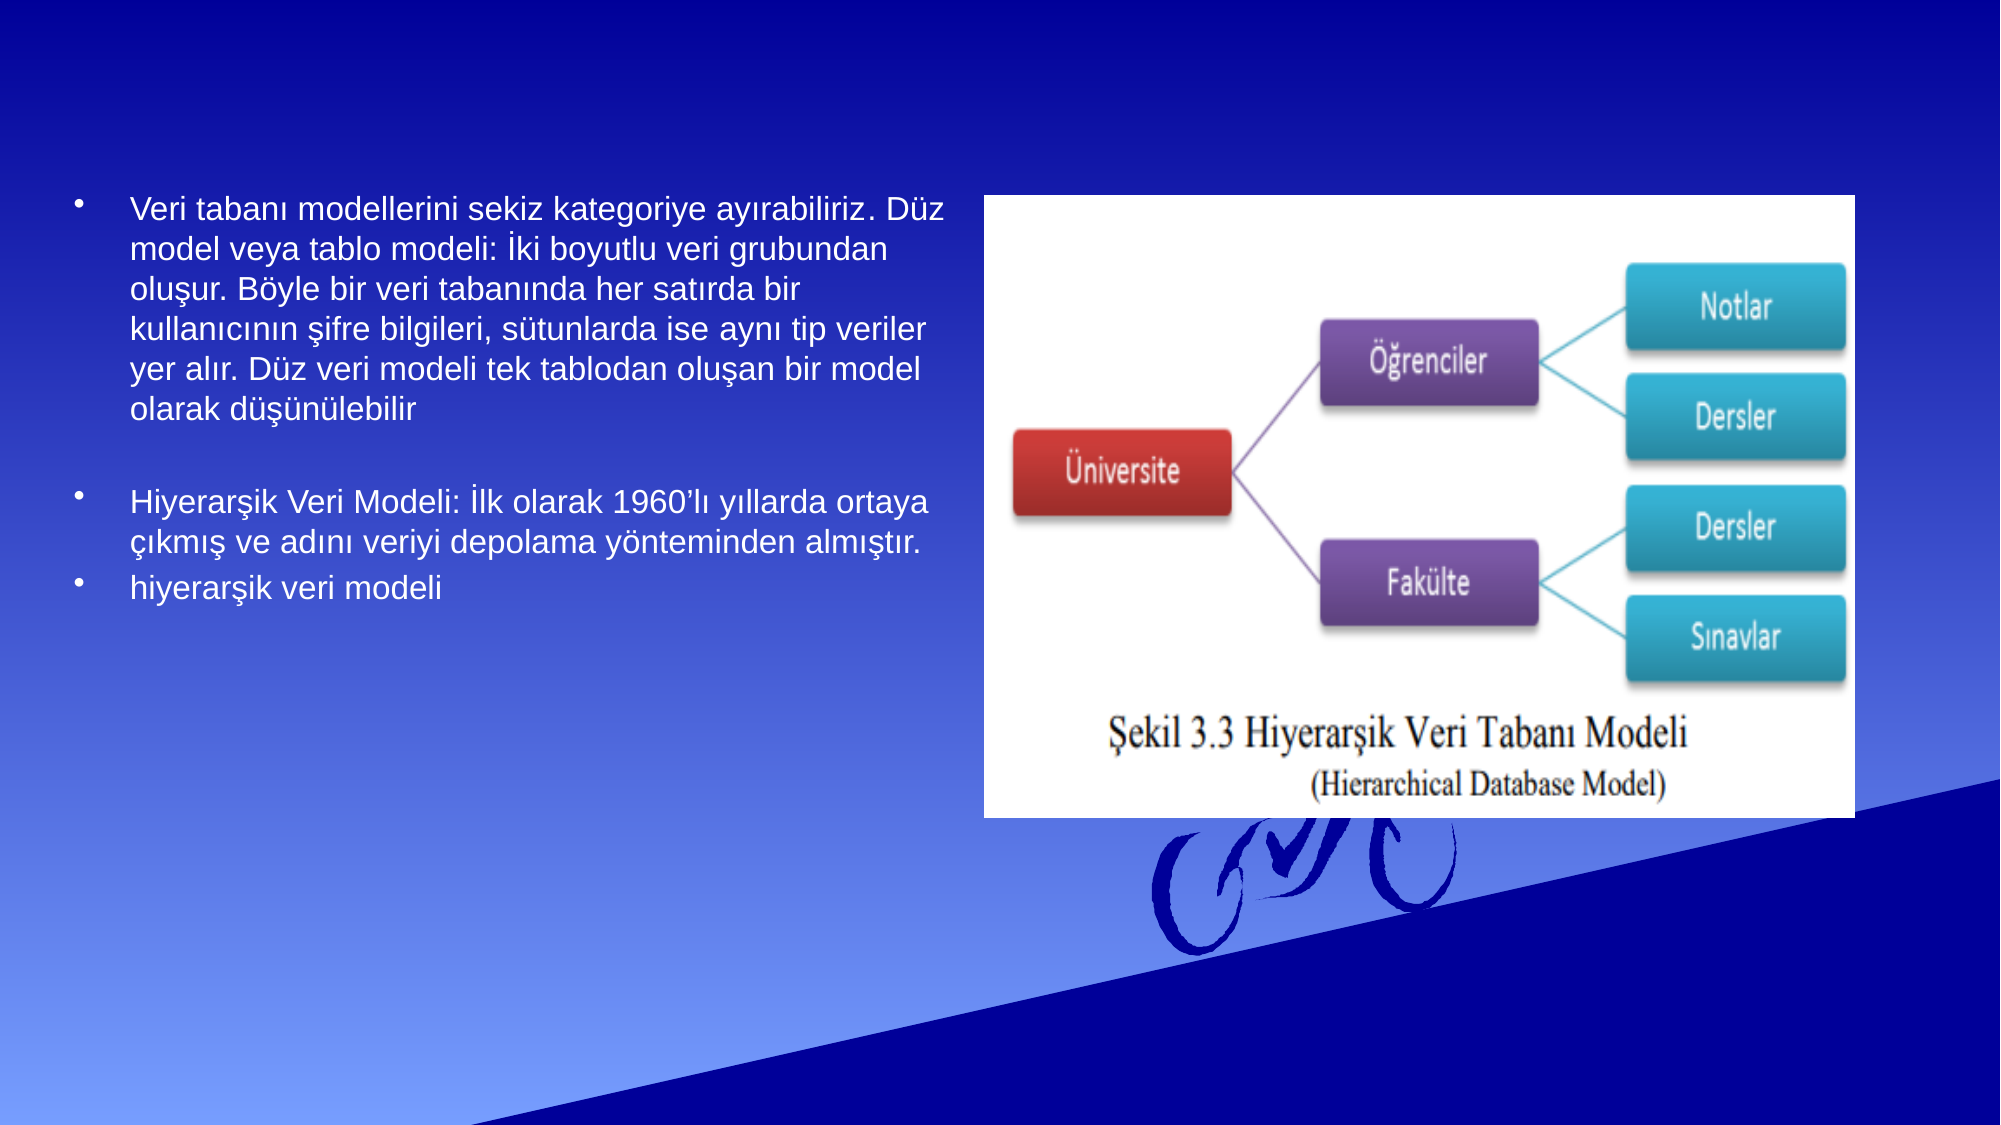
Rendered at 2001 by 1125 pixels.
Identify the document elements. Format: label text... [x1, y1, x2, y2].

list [984, 195, 1855, 818]
list Veri tabanı modellerini sekiz kategoriye ayırabiliriz. Düz model veya tablo modeli: İki boyutlu veri grubundan oluşur. Böyle bir veri tabanında her satırda bir kullanıcının şifre bilgileri, sütunlarda ise aynı tip veriler yer alır. Düz veri modeli tek tablodan oluşan bir model olarak düşünülebilir Hiyerarşik Veri Modeli: İlk olarak 1960’lı yıllarda ortaya çıkmış ve adını veriyi depolama yönteminden almıştır. hiyerarşik veri modeli [58, 179, 984, 1006]
